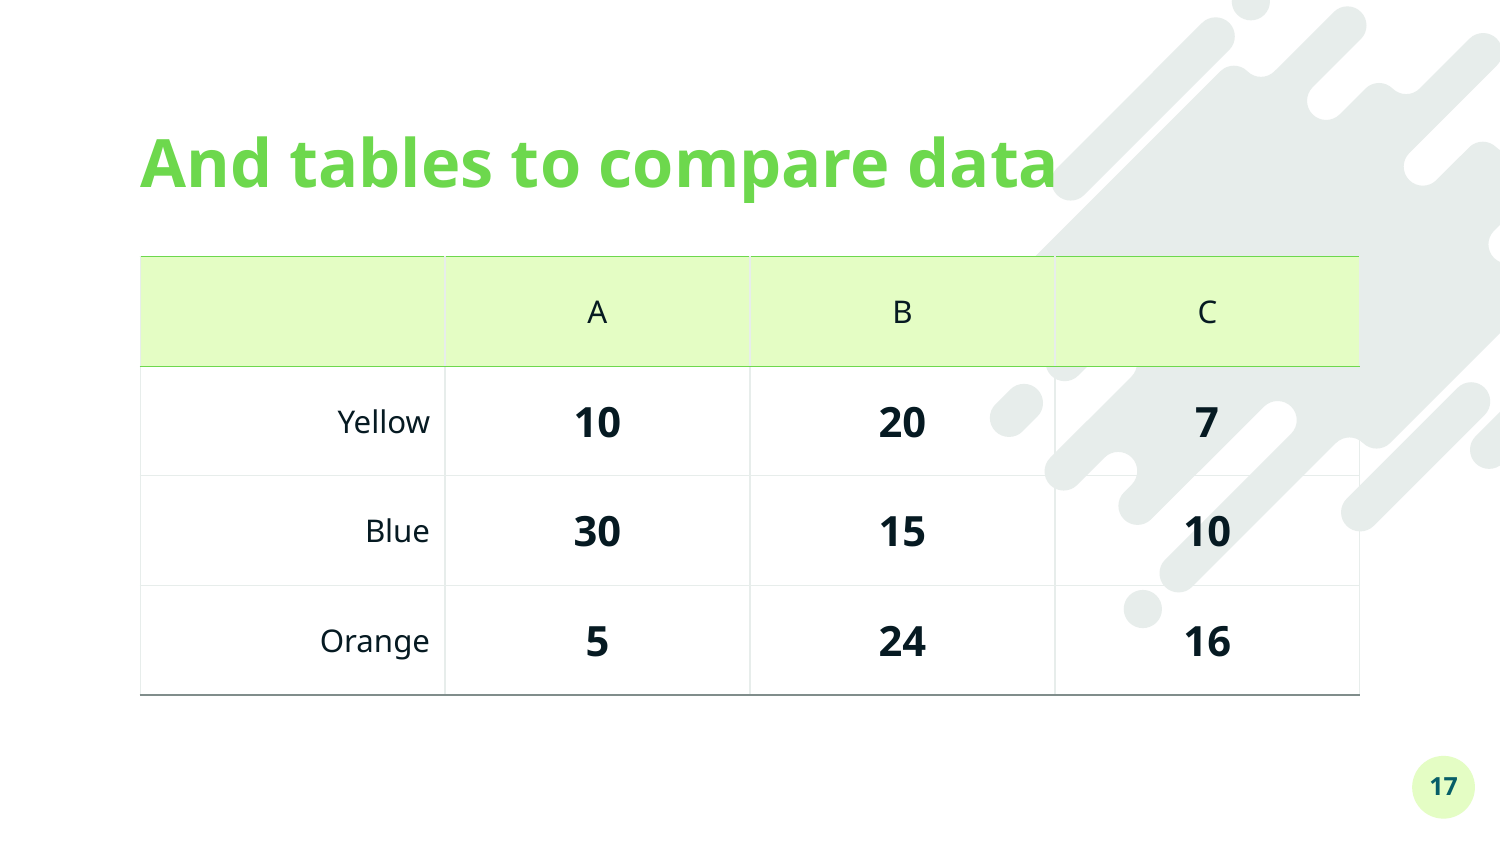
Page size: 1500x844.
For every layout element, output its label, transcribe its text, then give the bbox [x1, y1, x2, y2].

table_cell Orange [141, 586, 444, 694]
table_cell Yellow [141, 367, 444, 475]
table_cell 10 [1056, 476, 1359, 585]
table_cell Blue [141, 476, 444, 585]
table_header [141, 257, 444, 366]
table_header B [751, 257, 1054, 366]
table_cell 7 [1056, 367, 1359, 475]
table_header A [446, 257, 749, 366]
table_cell 24 [751, 586, 1054, 694]
table_cell 20 [751, 367, 1054, 475]
table_cell 10 [446, 367, 749, 475]
table_cell 30 [446, 476, 749, 585]
table_cell 5 [446, 586, 749, 694]
slide_number 17 [1412, 755, 1475, 819]
table_cell 15 [751, 476, 1054, 585]
table_header C [1056, 257, 1359, 366]
table_cell 16 [1056, 586, 1359, 694]
title And tables to compare data [140, 137, 1360, 203]
